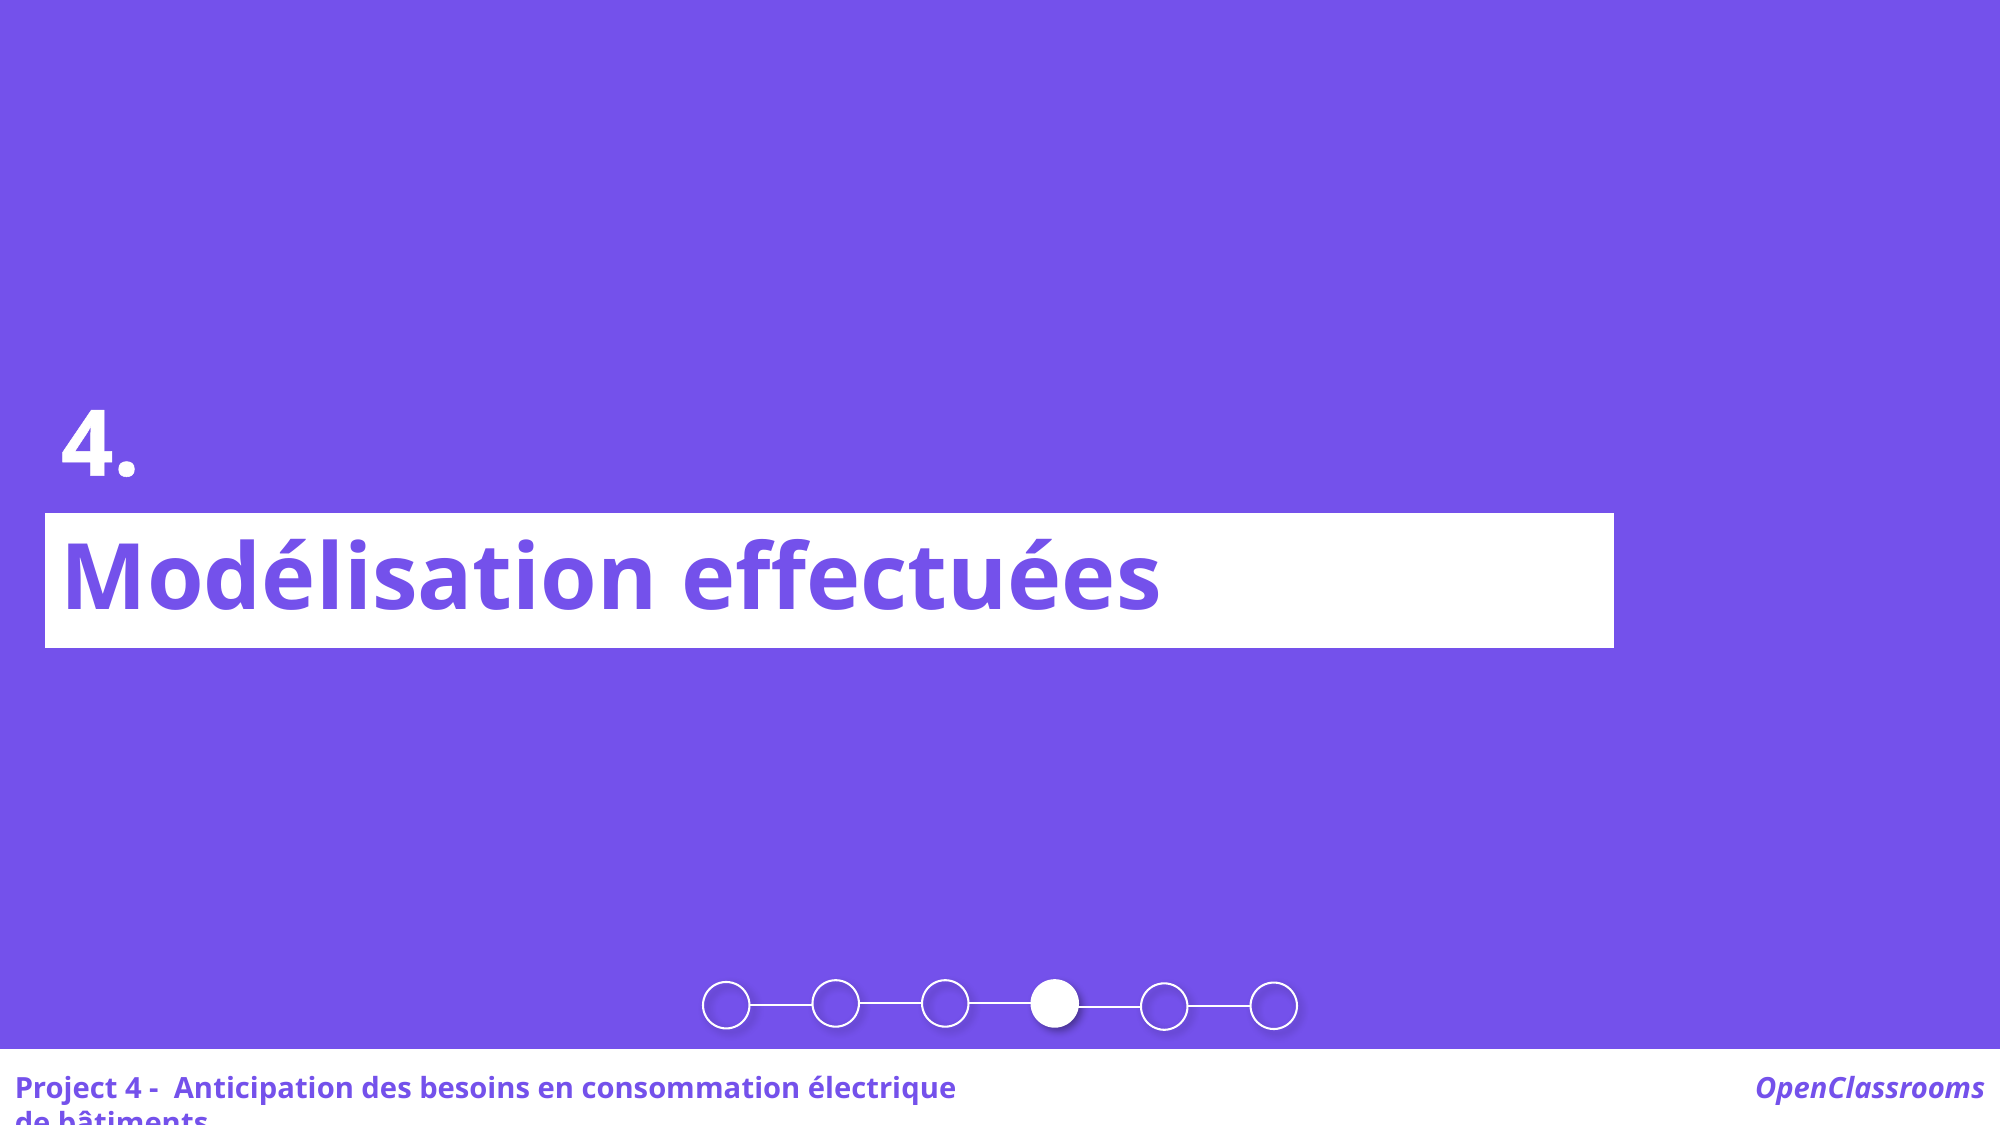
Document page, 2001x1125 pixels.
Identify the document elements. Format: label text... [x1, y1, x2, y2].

text_box Project 4 - Anticipation des besoins en consommation électrique de bâtiments [0, 1062, 1000, 1125]
text_box [701, 980, 751, 1030]
text_box [921, 979, 970, 1028]
text_box [1249, 981, 1299, 1031]
text_box [811, 979, 860, 1028]
text_box [1030, 979, 1080, 1028]
text_box OpenClassrooms [1729, 1062, 2000, 1112]
text_box [1140, 982, 1189, 1031]
text_box [0, 1049, 2000, 1125]
text_box Modélisation effectuées [45, 513, 1614, 648]
text_box 4. [45, 378, 1186, 514]
